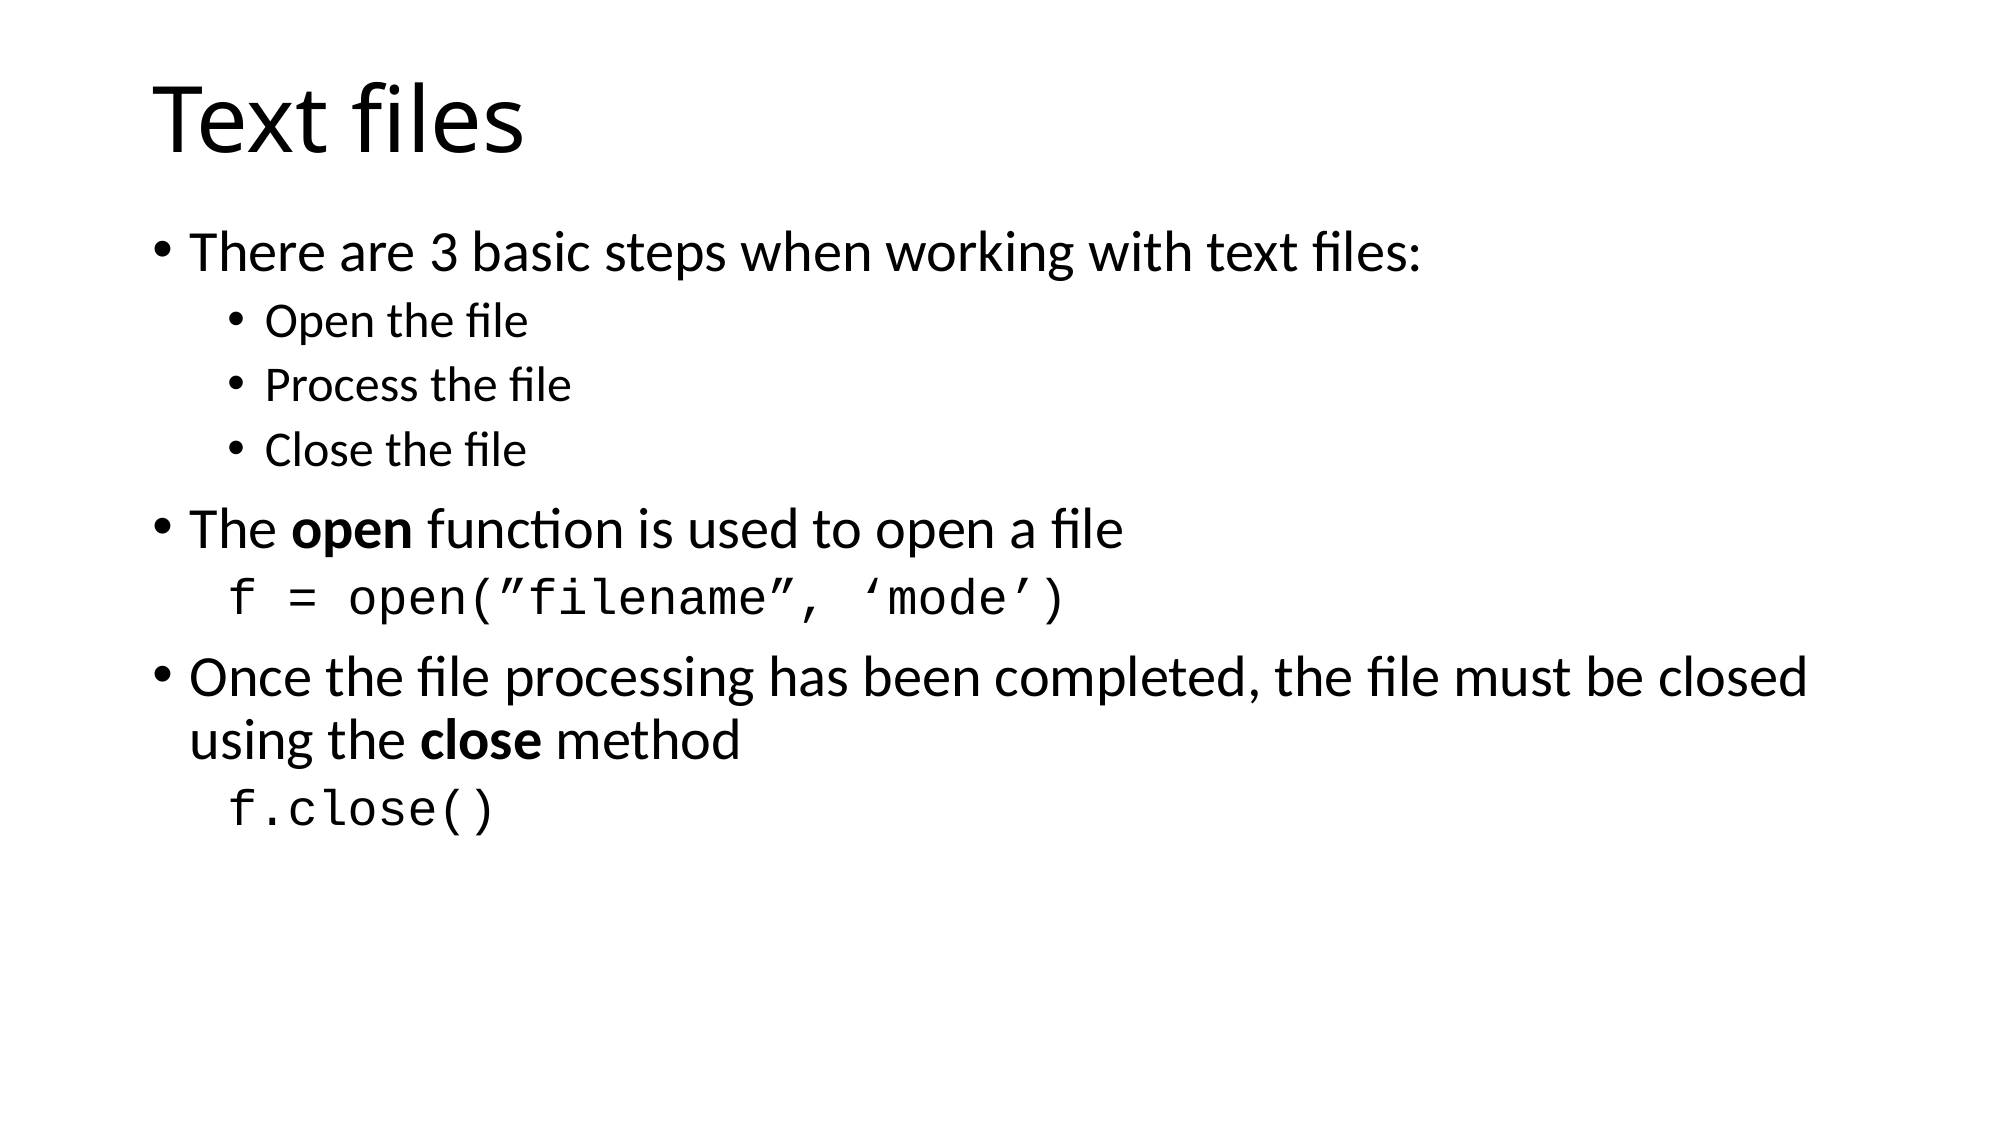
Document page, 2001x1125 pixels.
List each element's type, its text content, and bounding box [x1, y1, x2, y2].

title Text files [137, 59, 1863, 186]
list There are 3 basic steps when working with text files: Open the file Process the file Close the file The open function is used to open a file f = open(”filename”, ‘mode’) Once the file processing has been completed, the file must be closed using the close method f.close() [137, 213, 1863, 1014]
